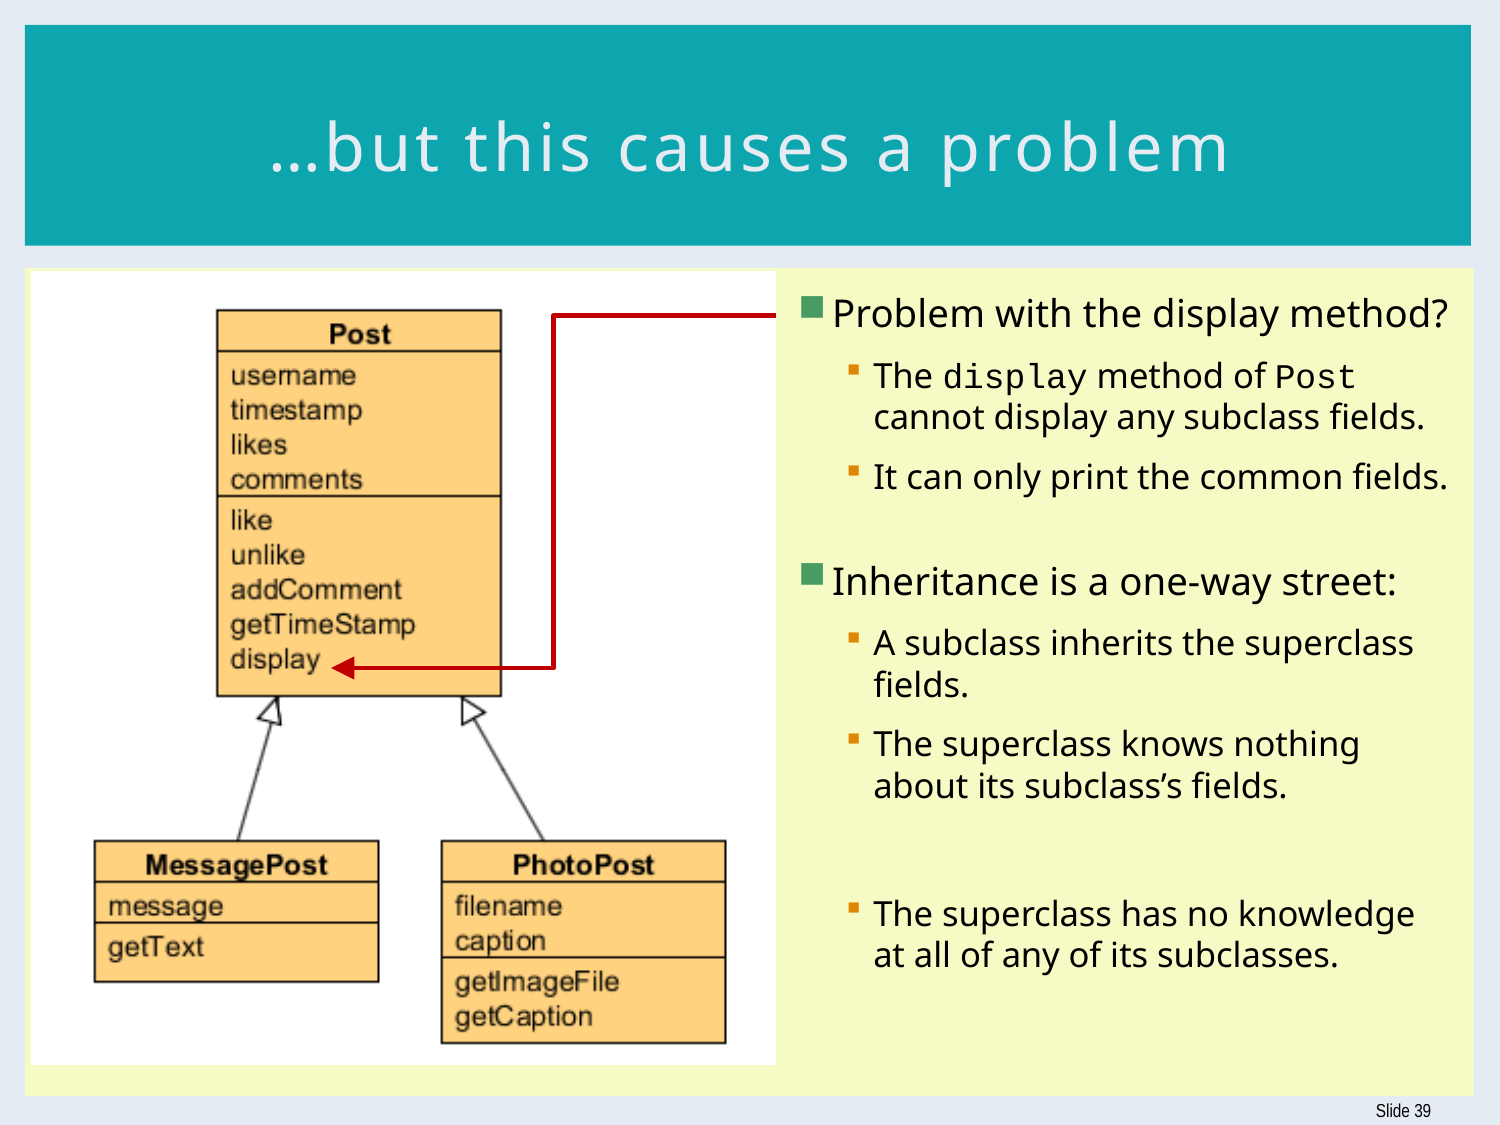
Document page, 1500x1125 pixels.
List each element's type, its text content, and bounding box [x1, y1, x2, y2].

picture [31, 271, 776, 1065]
title …but this causes a problem [62, 58, 1438, 232]
list Problem with the display method? The display method of Post cannot display any subclass fields. It can only print the common fields. Inheritance is a one-way street: A subclass inherits the superclass fields. The superclass knows nothing about its subclass’s fields. The superclass has no knowledge at all of any of its subclasses. [780, 281, 1467, 1005]
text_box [330, 315, 776, 669]
